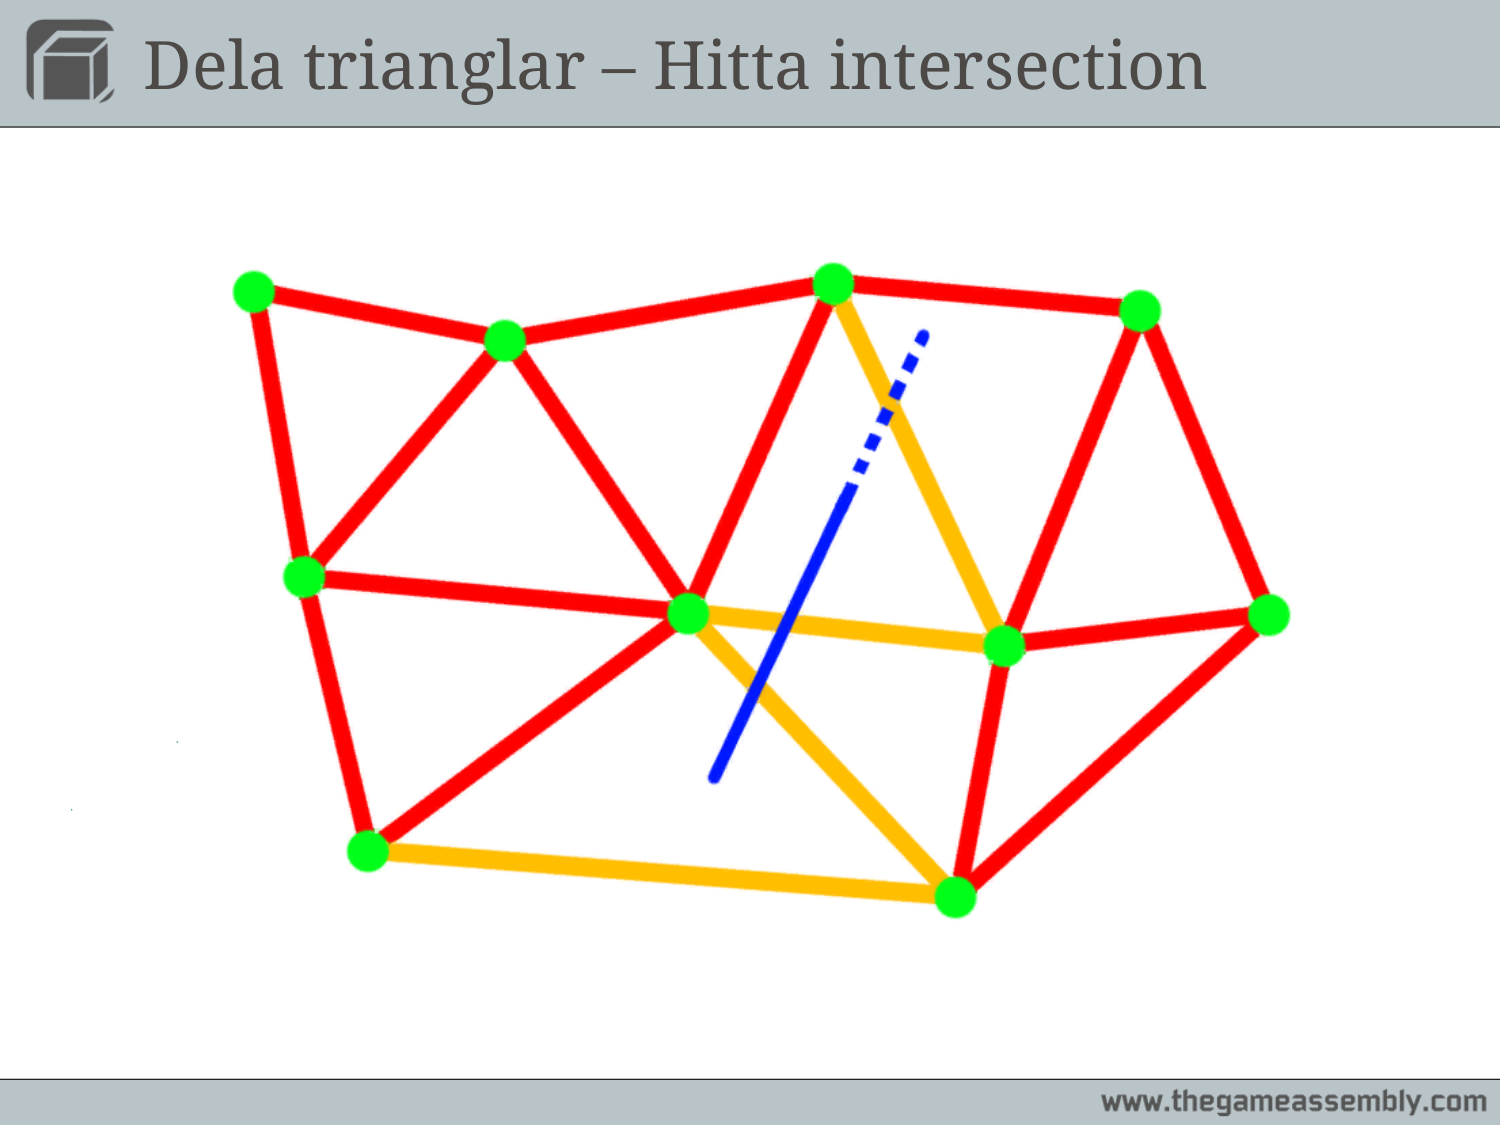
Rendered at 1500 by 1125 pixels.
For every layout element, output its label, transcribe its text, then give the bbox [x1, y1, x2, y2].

picture [0, 0, 1500, 1125]
title Dela trianglar – Hitta intersection [128, 0, 1500, 126]
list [71, 128, 1429, 1079]
